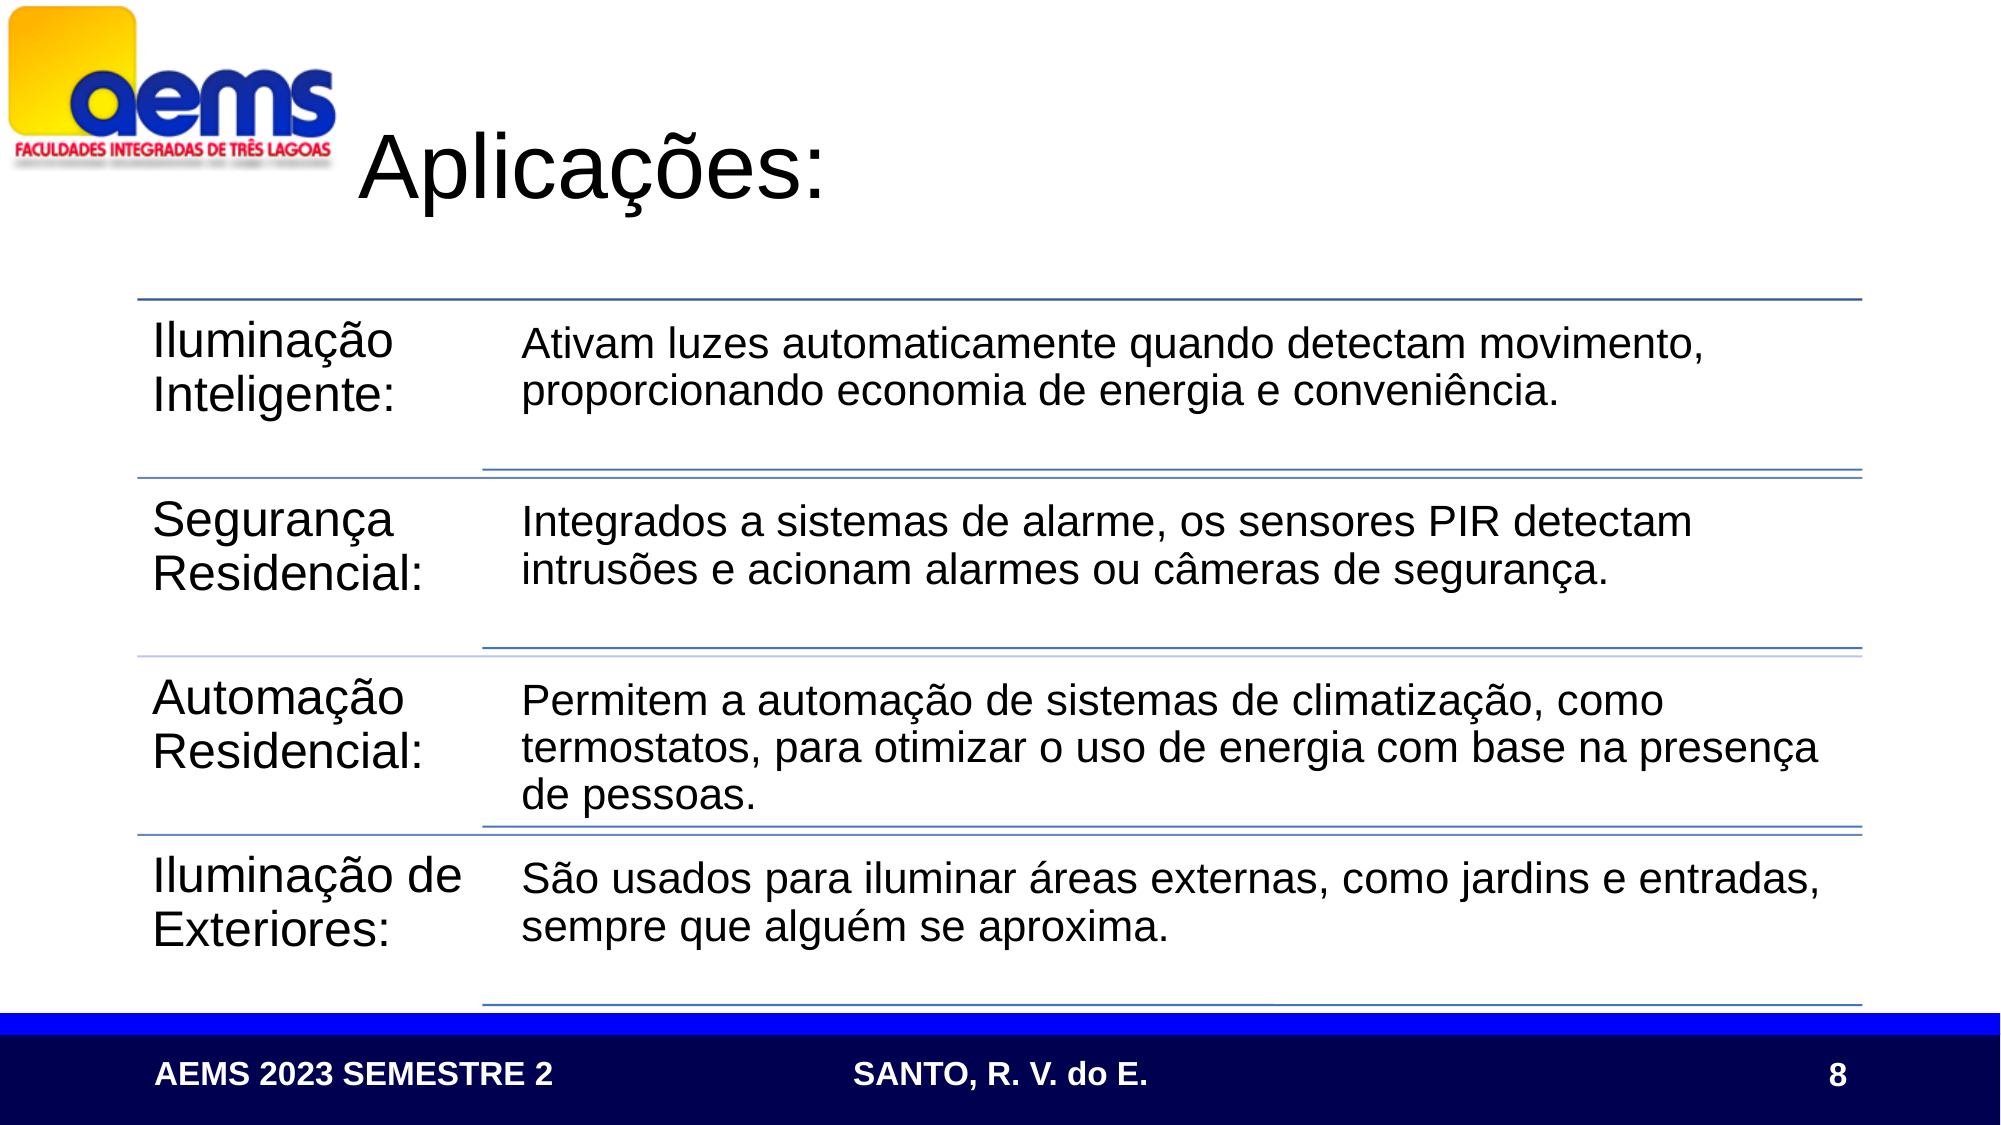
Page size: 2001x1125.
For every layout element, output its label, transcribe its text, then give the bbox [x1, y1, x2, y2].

slide_number 8 [1412, 1042, 1863, 1103]
picture [0, 0, 344, 180]
title Aplicações: [343, 59, 1863, 278]
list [137, 299, 1863, 1014]
